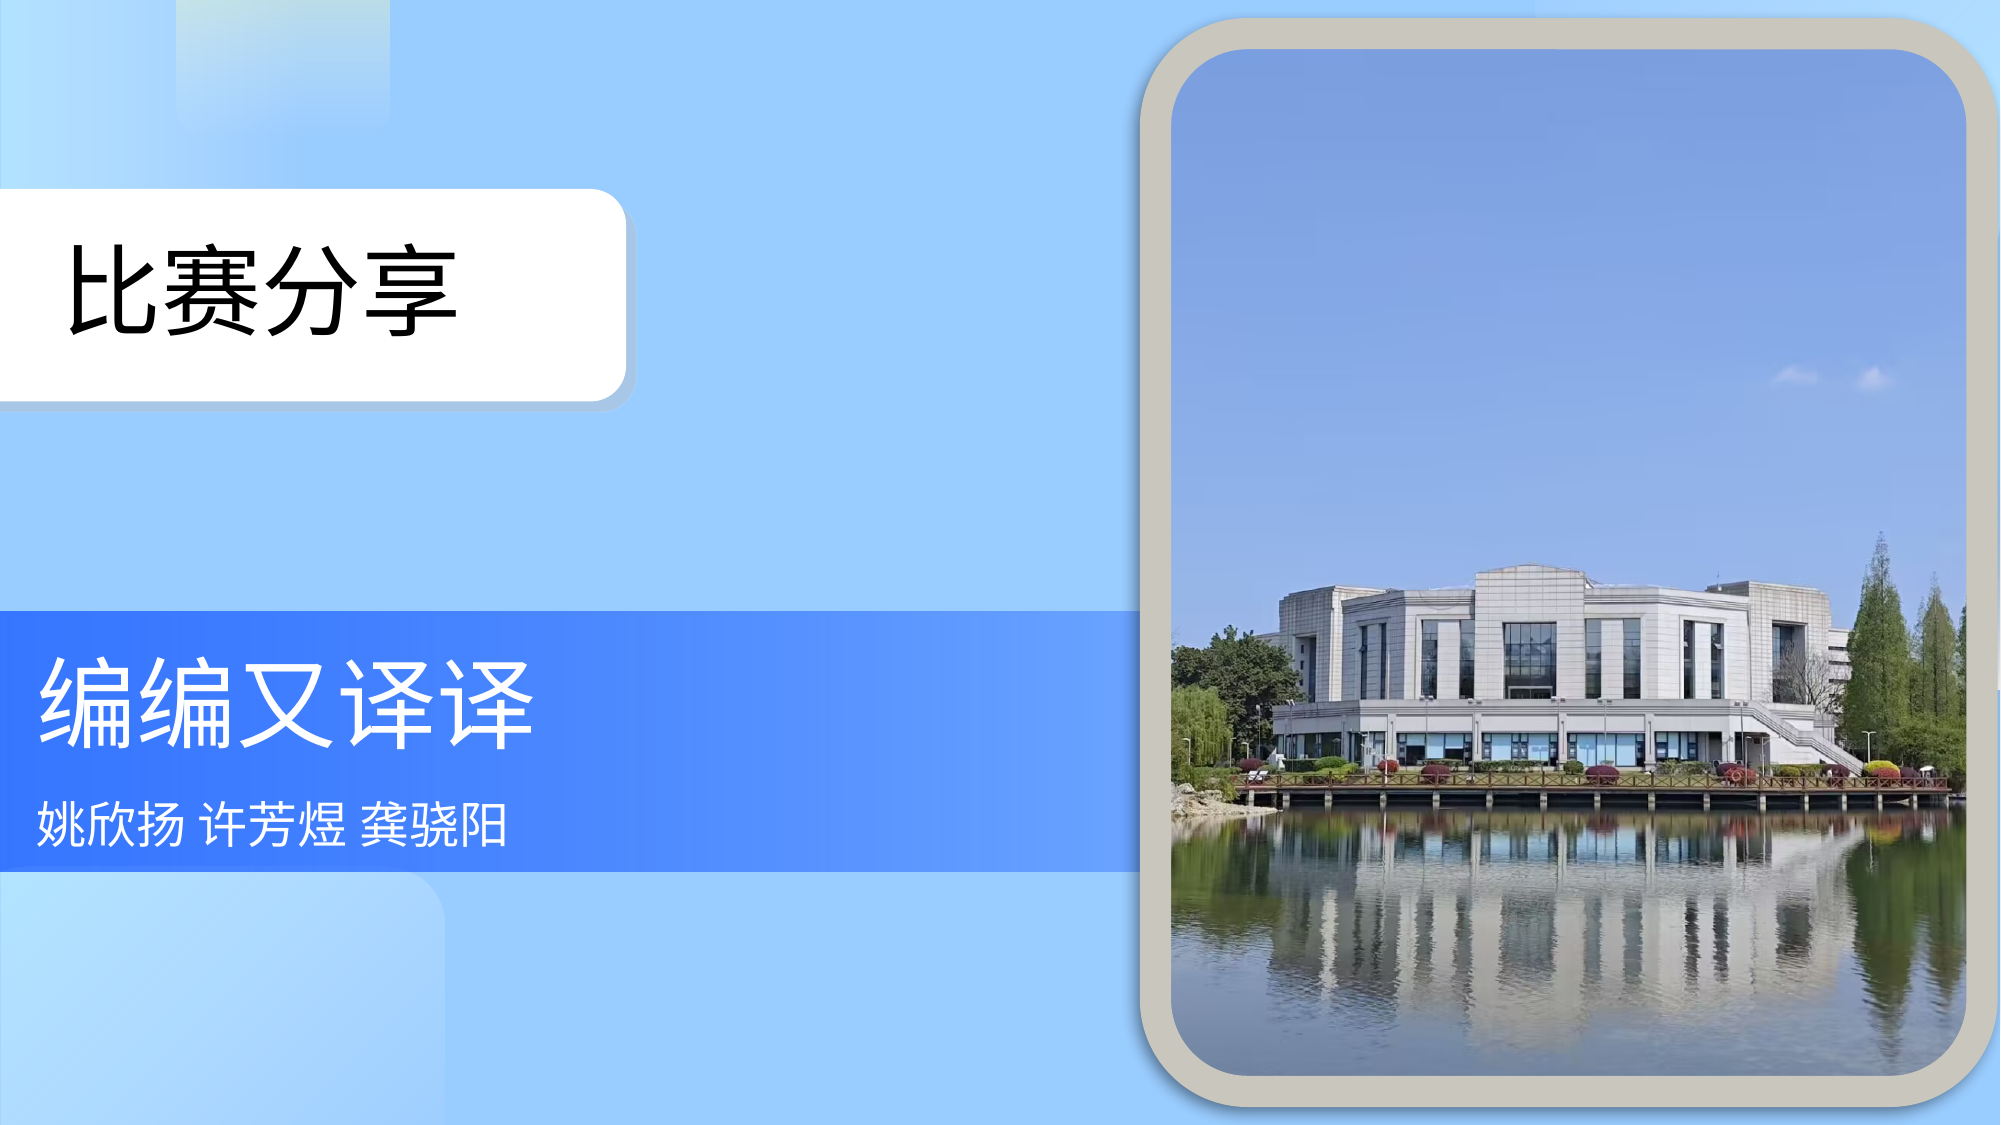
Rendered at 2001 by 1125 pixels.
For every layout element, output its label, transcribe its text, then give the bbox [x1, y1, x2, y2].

text_box 姚欣扬 许芳煜 龚骁阳 [21, 786, 731, 861]
picture [1172, 50, 1966, 1075]
title 编编又译译 [21, 632, 1747, 787]
text_box 比赛分享 [46, 219, 1772, 373]
